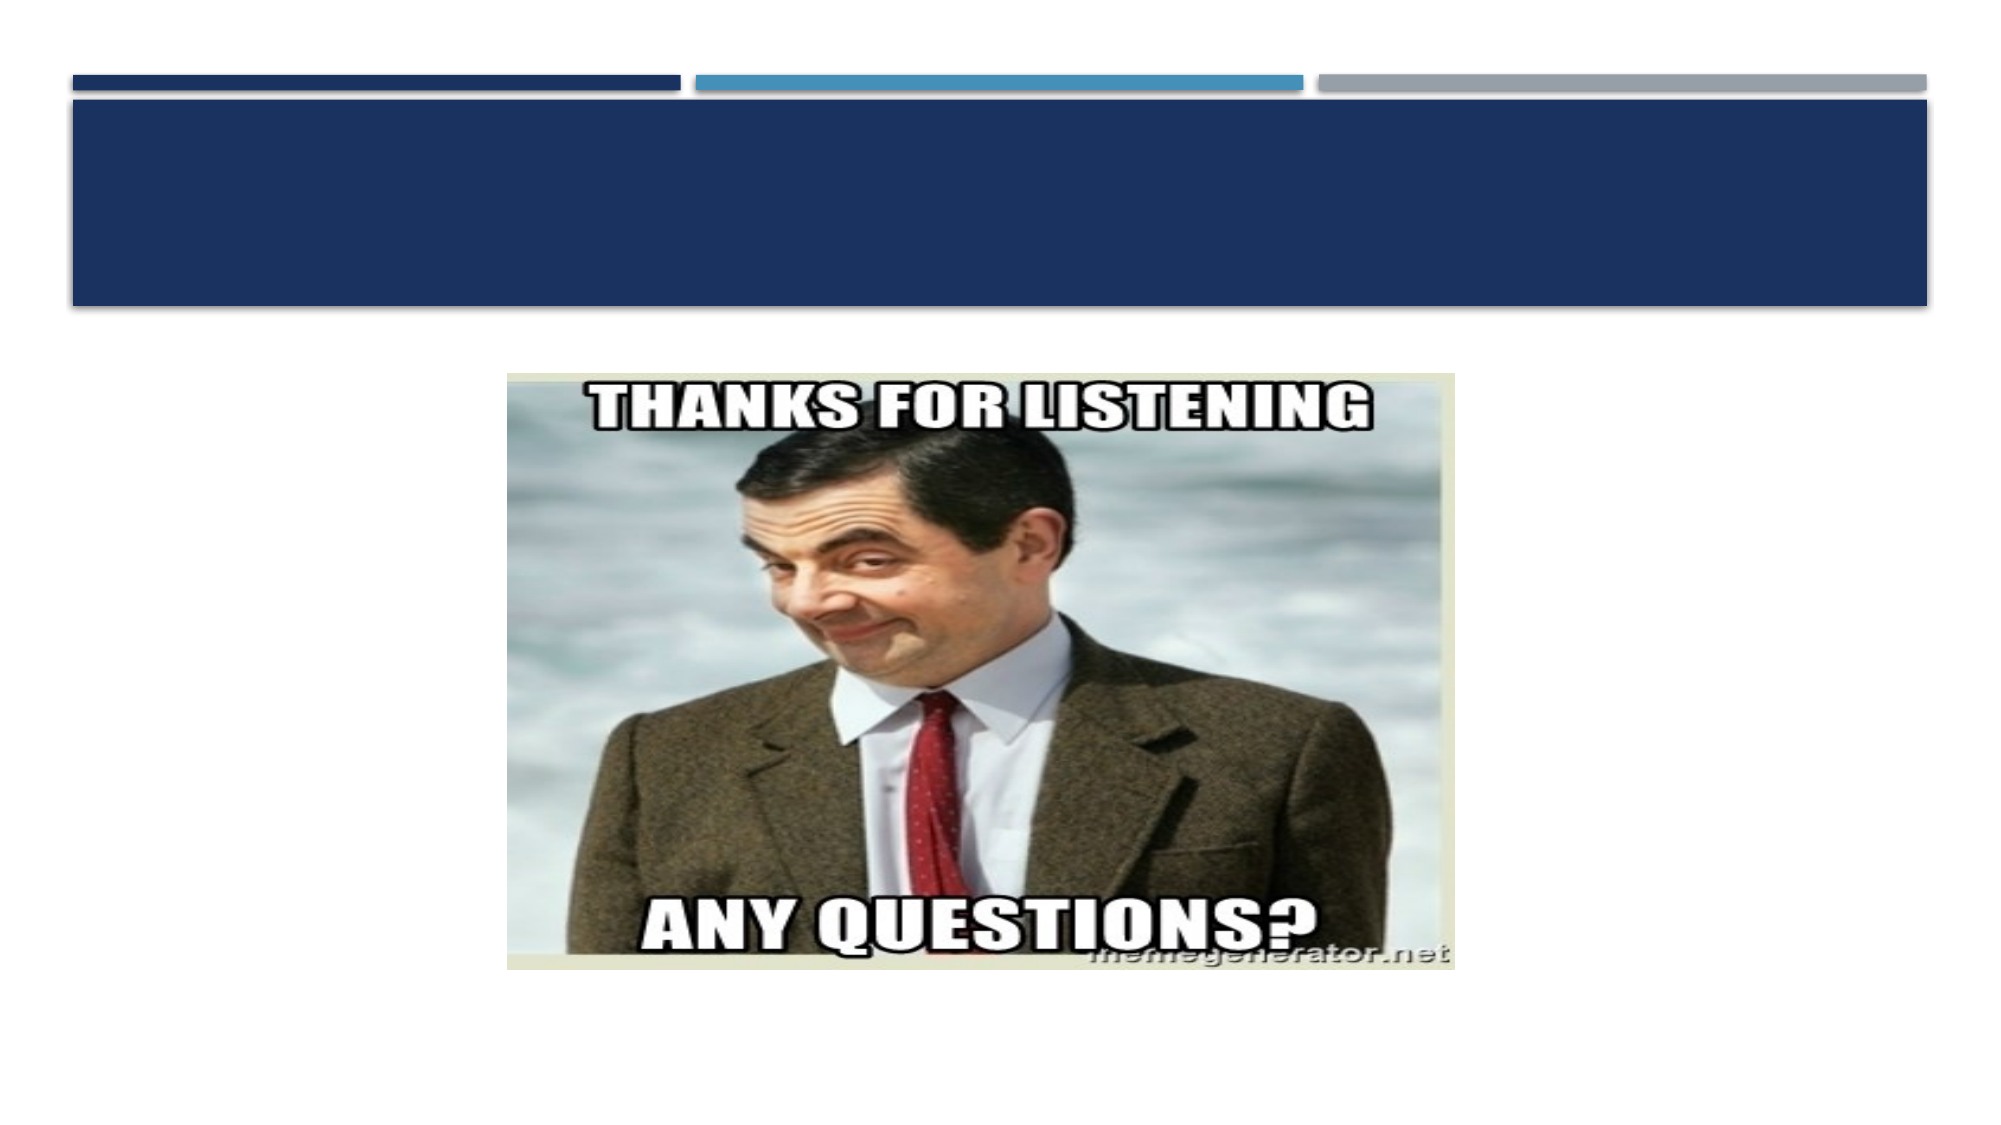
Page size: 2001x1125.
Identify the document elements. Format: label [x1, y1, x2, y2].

list [506, 373, 1455, 971]
